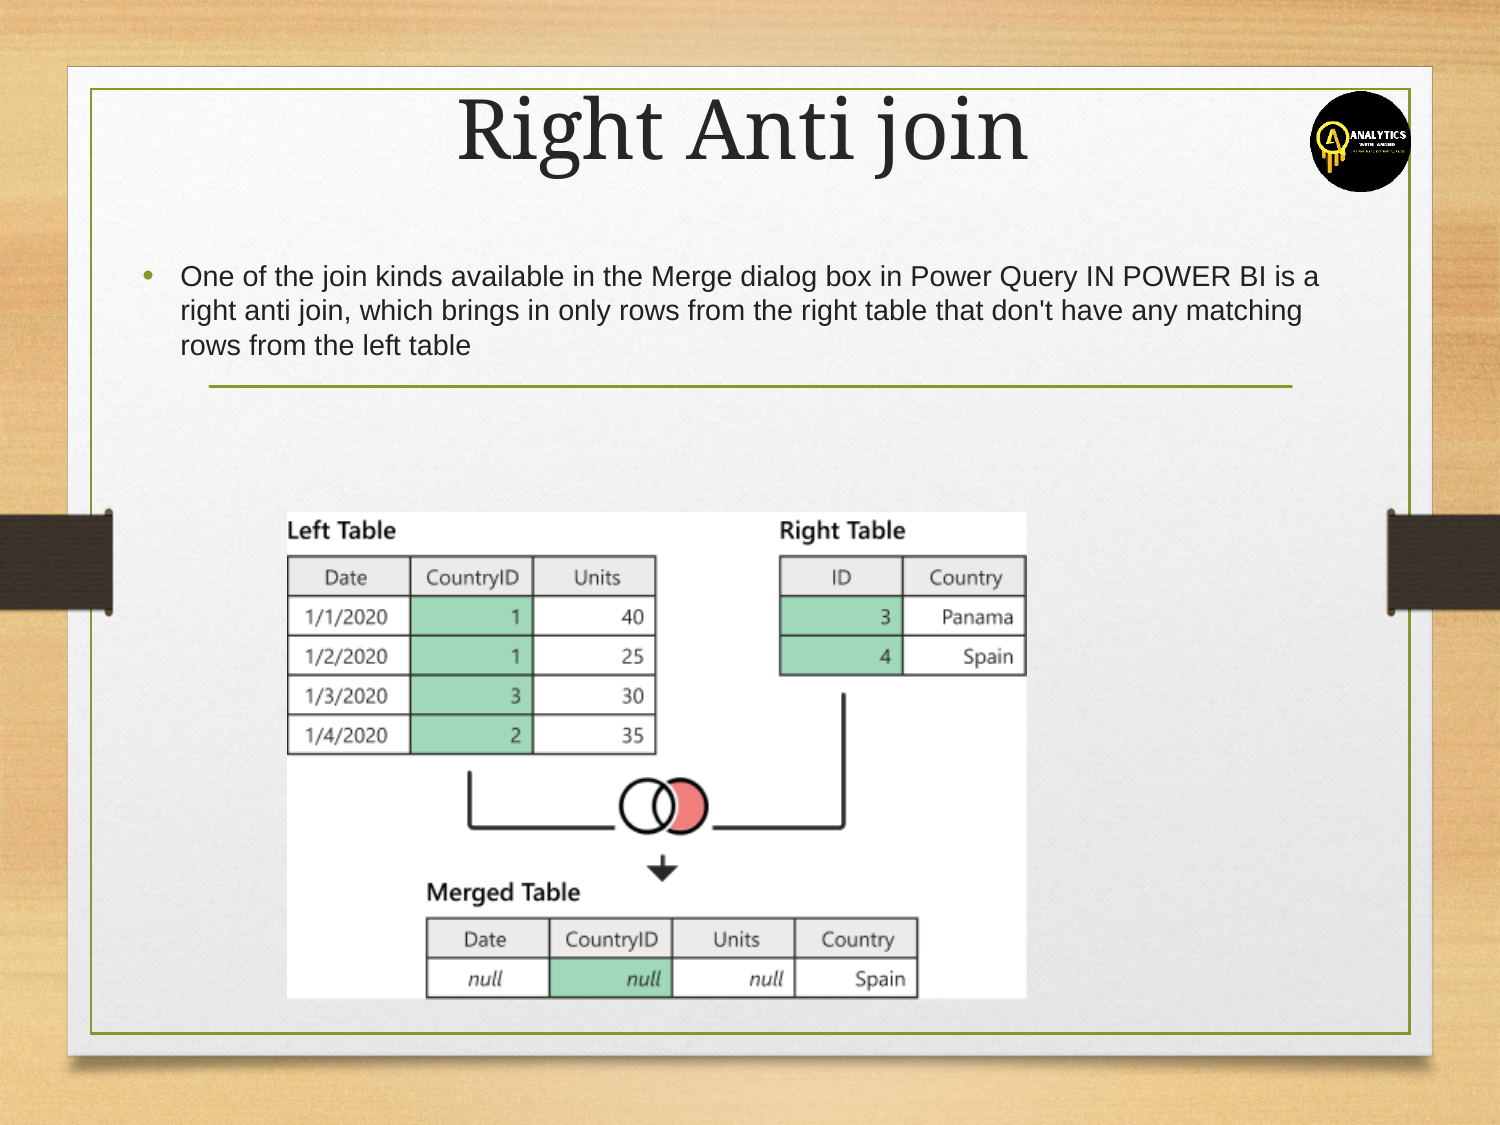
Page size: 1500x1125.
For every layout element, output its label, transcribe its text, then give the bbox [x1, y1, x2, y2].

title Right Anti join [437, 66, 1050, 186]
list One of the join kinds available in the Merge dialog box in Power Query IN POWER BI is a right anti join, which brings in only rows from the right table that don't have any matching rows from the left table [127, 249, 1361, 370]
picture [0, 0, 1500, 1125]
